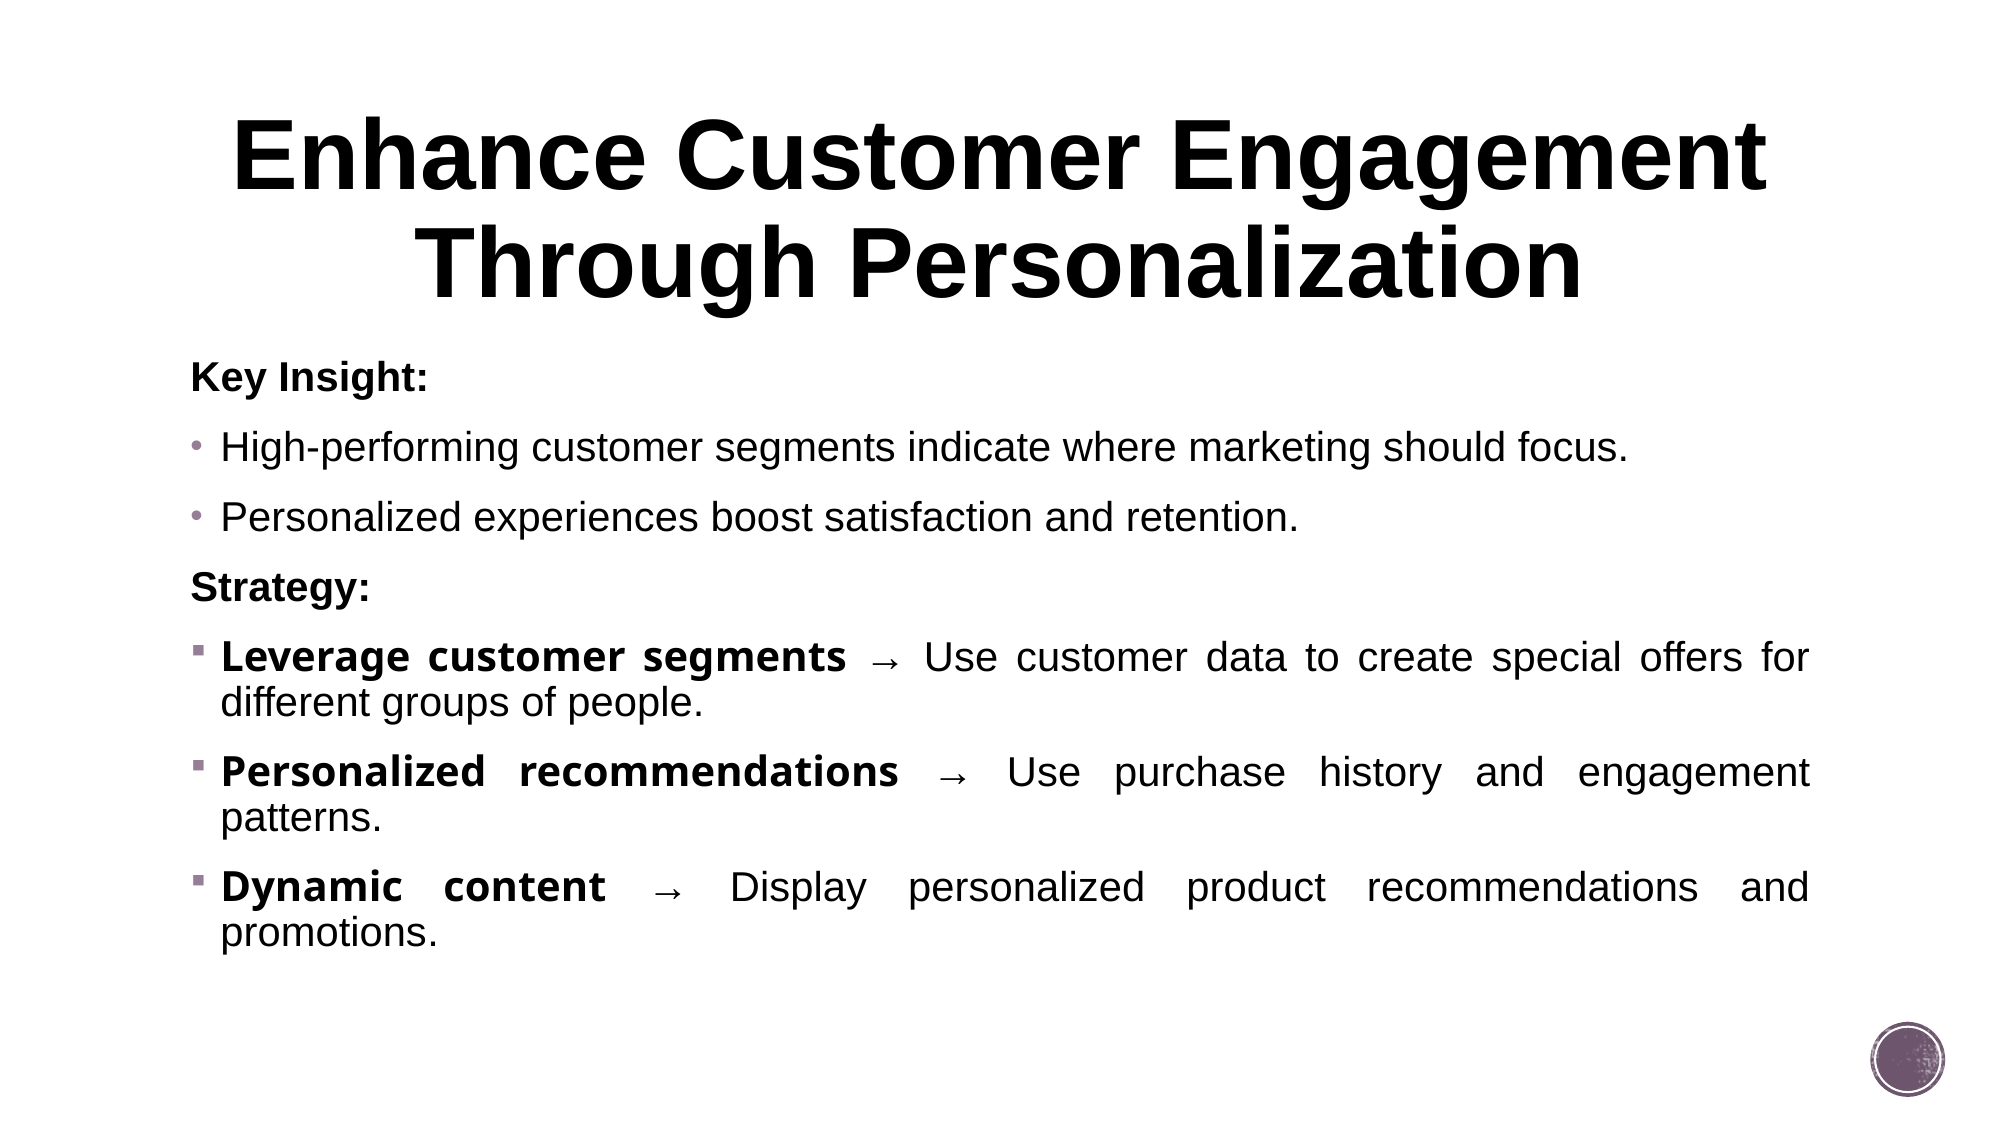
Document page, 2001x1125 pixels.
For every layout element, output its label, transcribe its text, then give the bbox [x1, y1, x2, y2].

list Key Insight: High-performing customer segments indicate where marketing should focus. Personalized experiences boost satisfaction and retention. Strategy: Leverage customer segments → Use customer data to create special offers for different groups of people. Personalized recommendations → Use purchase history and engagement patterns. Dynamic content → Display personalized product recommendations and promotions. [175, 348, 1826, 1013]
title Enhance Customer Engagement Through Personalization [175, 79, 1826, 344]
